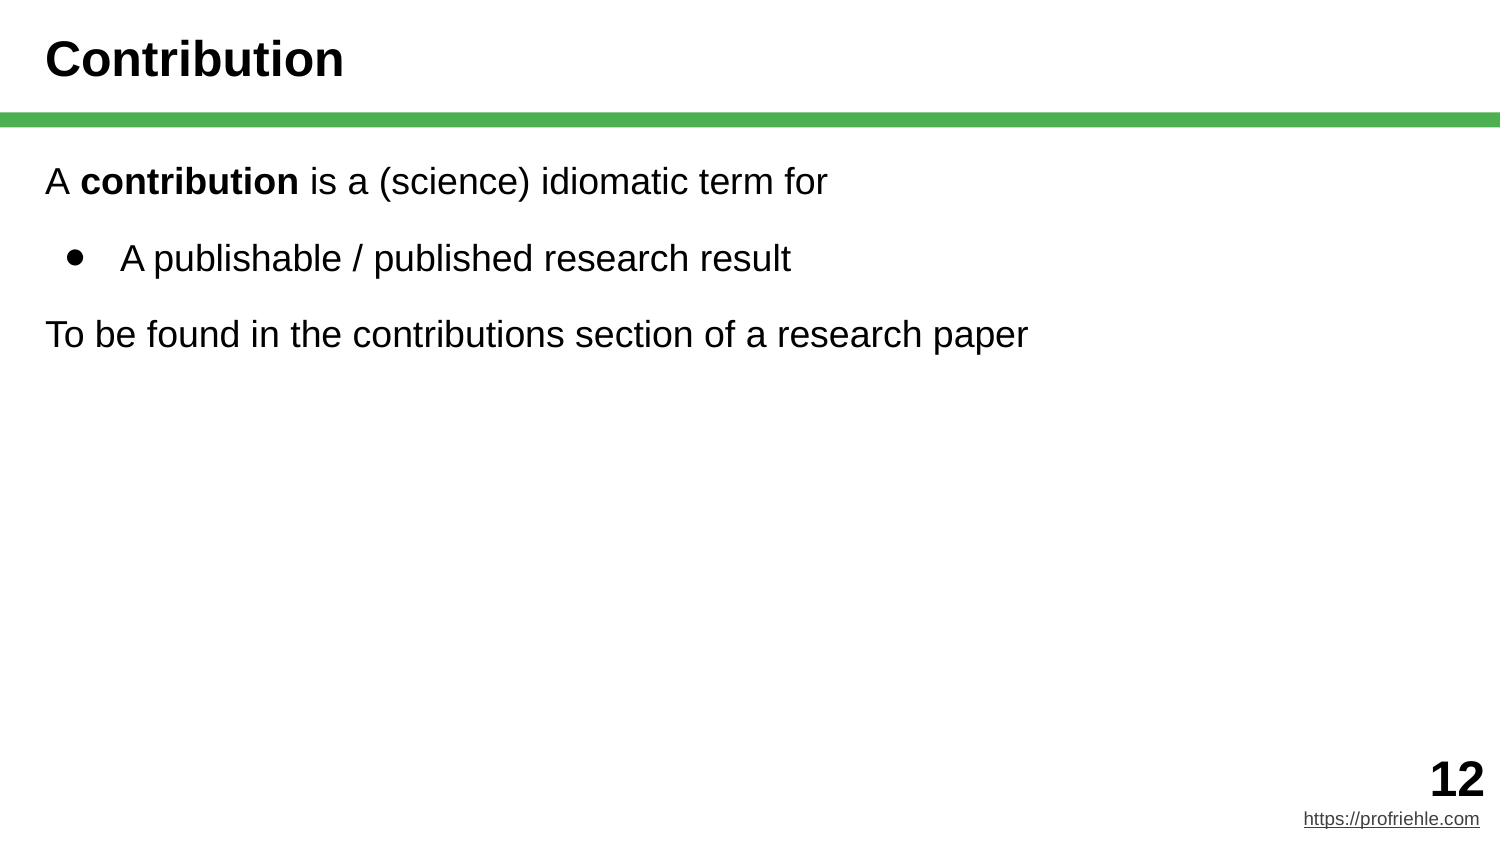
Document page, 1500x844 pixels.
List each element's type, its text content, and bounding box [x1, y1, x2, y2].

list A contribution is a (science) idiomatic term for A publishable / published research result To be found in the contributions section of a research paper [45, 150, 1455, 825]
title Contribution [0, 0, 1500, 113]
slide_number ‹#› https://profriehle.com [1200, 724, 1500, 844]
